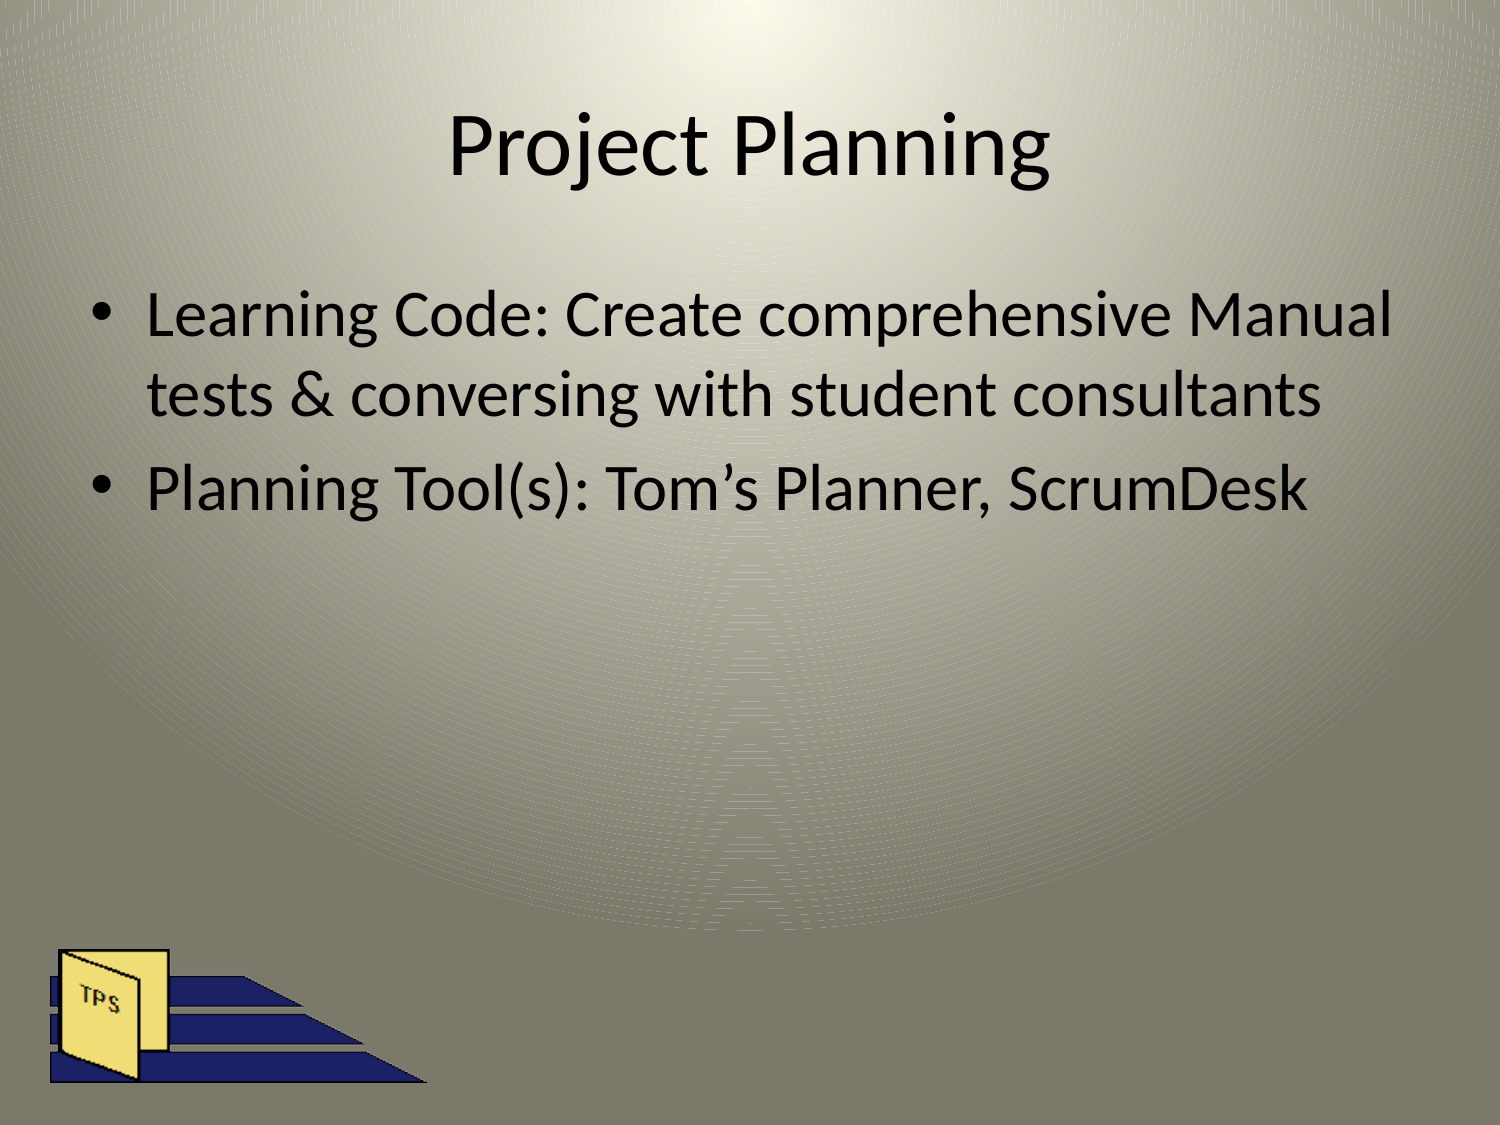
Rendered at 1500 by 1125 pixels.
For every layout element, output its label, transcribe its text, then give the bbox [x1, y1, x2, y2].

title Project Planning [75, 45, 1425, 233]
list Learning Code: Create comprehensive Manual tests & conversing with student consultants Planning Tool(s): Tom’s Planner, ScrumDesk [75, 262, 1425, 1005]
picture [49, 949, 428, 1084]
